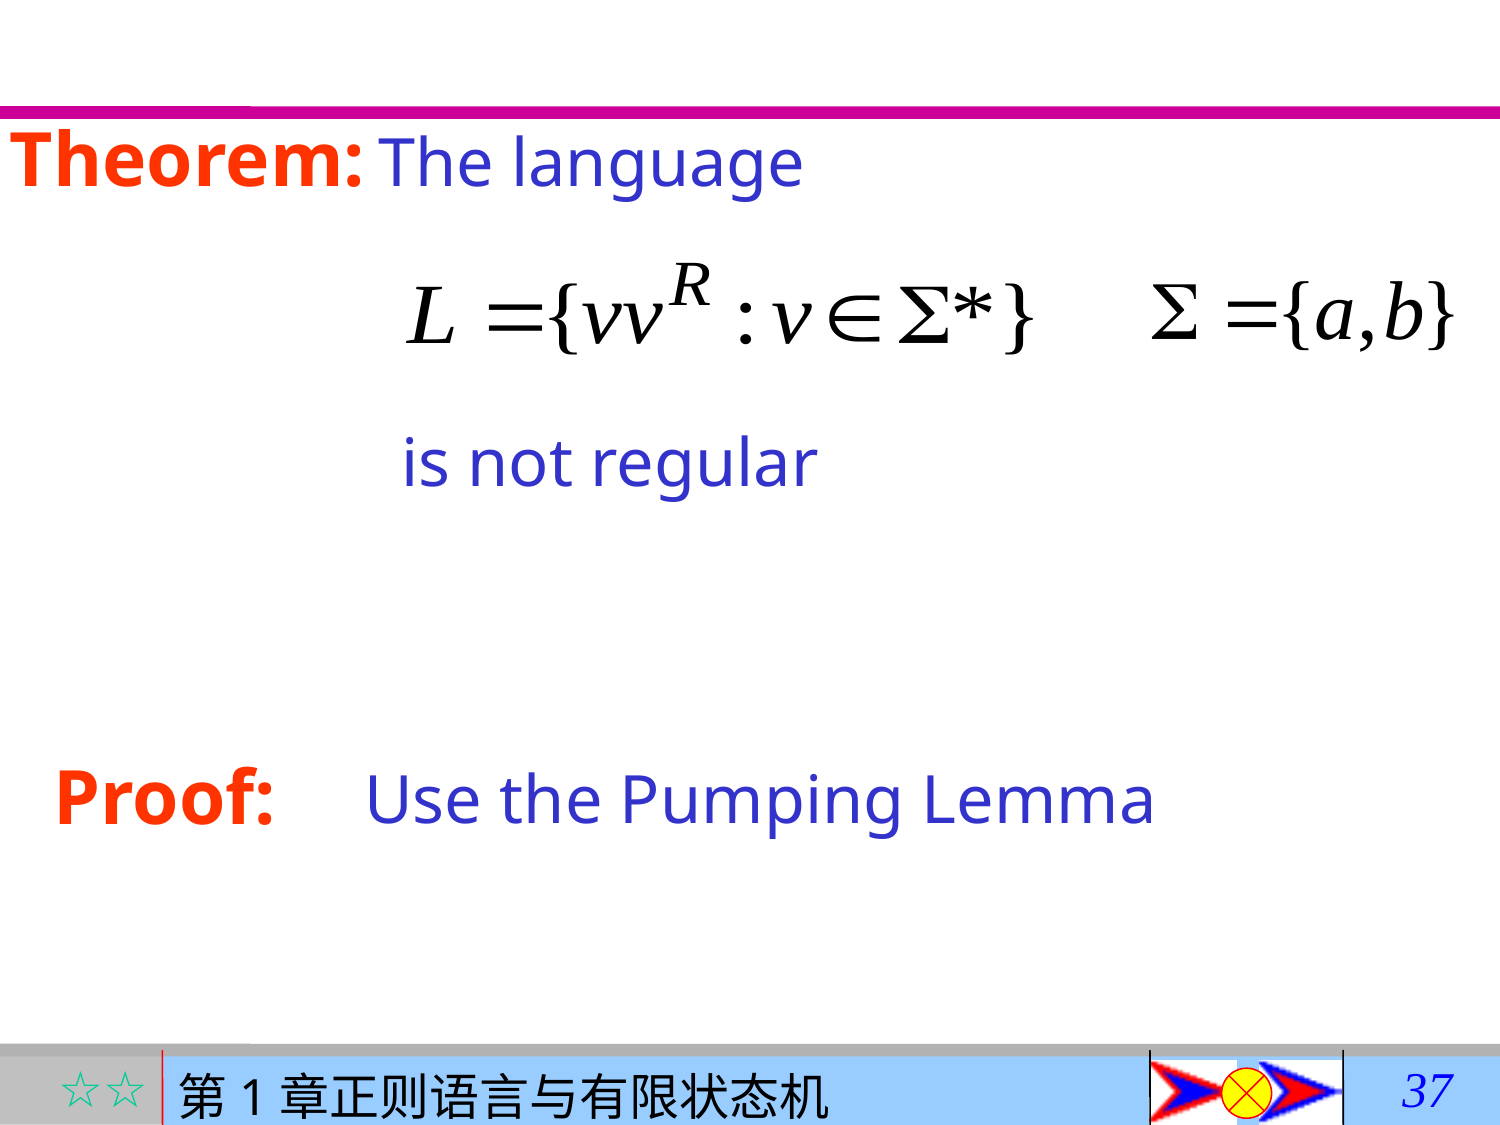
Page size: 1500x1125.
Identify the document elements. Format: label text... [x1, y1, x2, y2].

text_box The language [363, 112, 821, 208]
text_box Theorem: [0, 104, 381, 210]
picture [1259, 1060, 1342, 1125]
picture [1151, 1060, 1237, 1125]
text_box is not regular [386, 412, 835, 508]
text_box Use the Pumping Lemma [349, 749, 1173, 845]
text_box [399, 249, 1038, 369]
text_box Proof: [38, 741, 292, 847]
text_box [1149, 274, 1459, 363]
